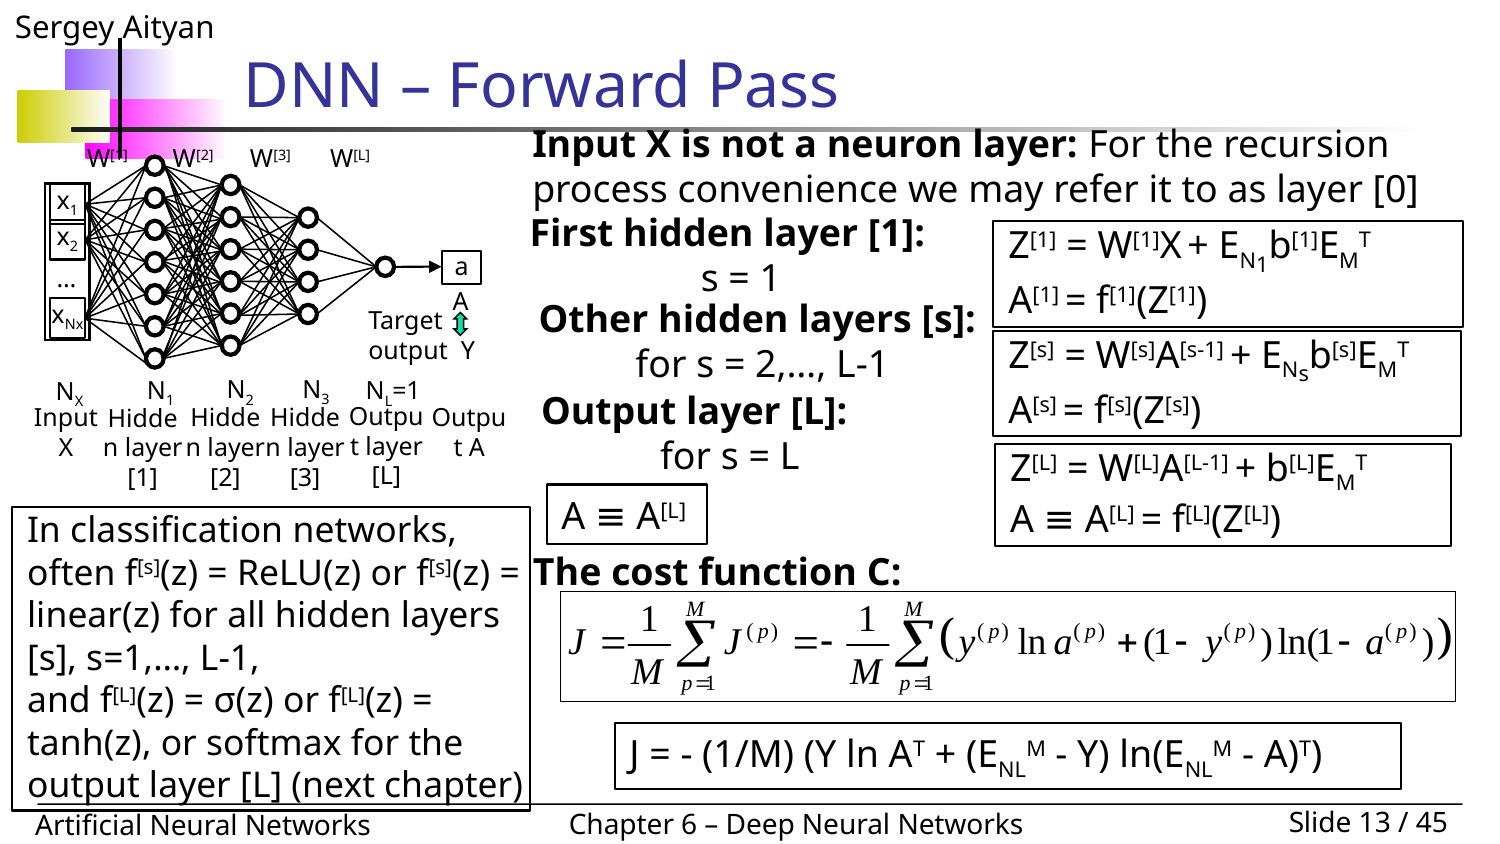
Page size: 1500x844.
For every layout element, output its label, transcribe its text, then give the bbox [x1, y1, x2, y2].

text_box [30, 142, 508, 494]
text_box Z[1] = W[1]X + EN1b[1]EMT A[1] = f[1](Z[1]) [993, 221, 1464, 327]
text_box Z[s] = W[s]A[s-1] + ENsb[s]EMT A[s] = f[s](Z[s]) [993, 330, 1462, 437]
text_box Other hidden layers [s]: for s = 2,…, L-1 [529, 295, 986, 392]
text_box In classification networks, often f[s](z) = ReLU(z) or f[s](z) = linear(z) for all hidden layers [s], s=1,…, L-1, and f[L](z) = σ(z) or f[L](z) = tanh(z), or softmax for the output layer [L] (next chapter) [11, 507, 530, 811]
text_box Output layer [L]: for s = L [541, 387, 919, 483]
title DNN – Forward Pass [228, 46, 1480, 128]
text_box First hidden layer [1]: s = 1 [529, 218, 953, 295]
text_box Z[L] = W[L]A[L-1] + b[L]EMT A ≡ A[L] = f[L](Z[L]) [995, 443, 1451, 546]
text_box A ≡ A[L] [546, 484, 707, 540]
text_box Input X is not a neuron layer: For the recursion process convenience we may refer it to as layer [0] [517, 112, 1459, 218]
text_box J = - (1/M) (Y ln AT + (ENLM - Y) ln(ENLM - A)T) [614, 723, 1401, 789]
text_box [560, 591, 1456, 703]
text_box The cost function C: [518, 540, 1272, 601]
